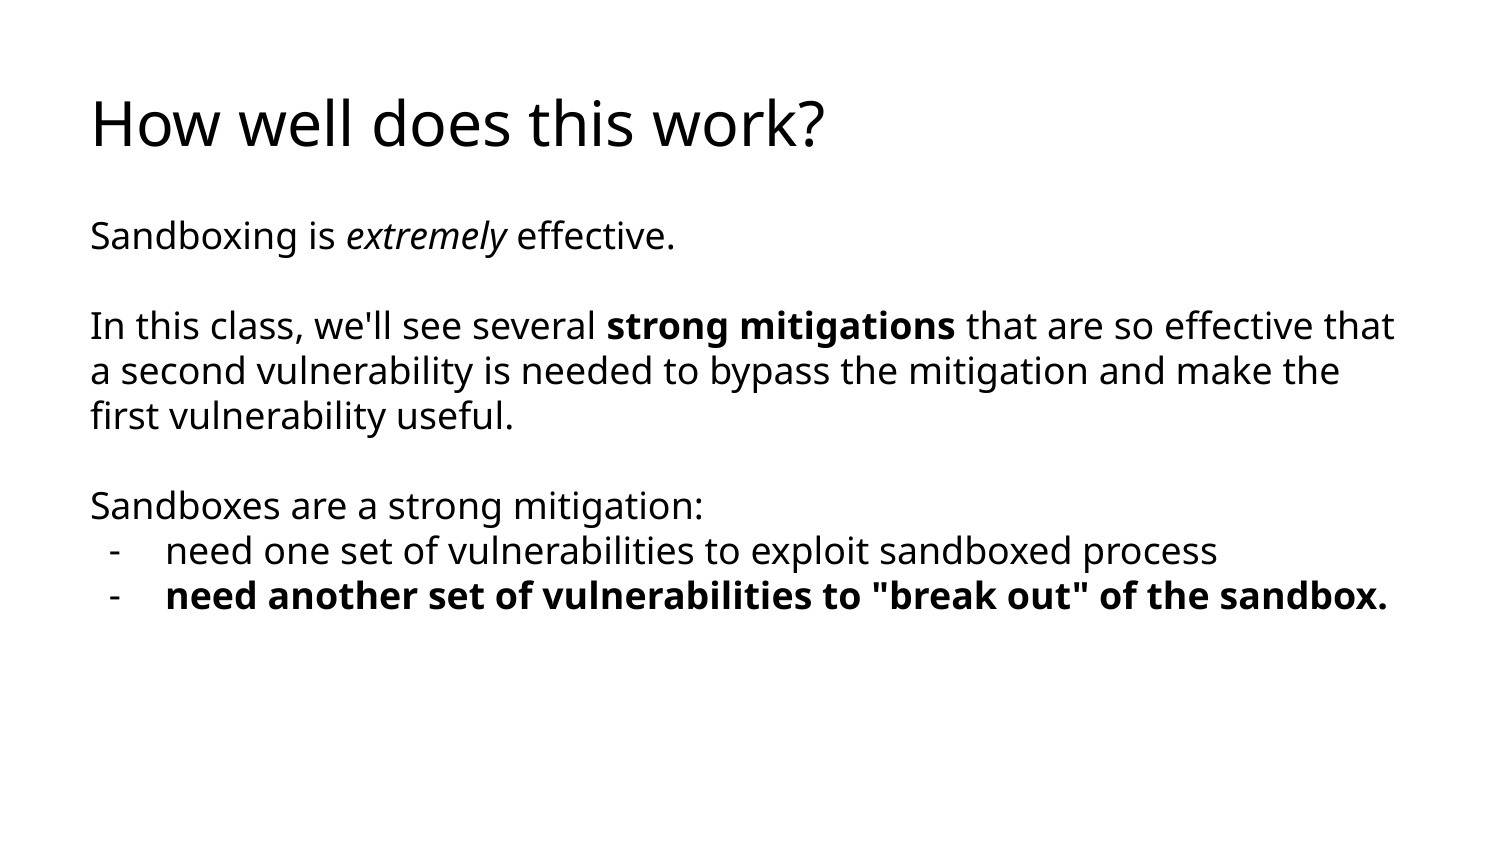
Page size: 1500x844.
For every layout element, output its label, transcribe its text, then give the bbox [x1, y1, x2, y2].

title How well does this work? [75, 33, 1425, 175]
list Sandboxing is extremely effective. In this class, we'll see several strong mitigations that are so effective that a second vulnerability is needed to bypass the mitigation and make the first vulnerability useful. Sandboxes are a strong mitigation: need one set of vulnerabilities to exploit sandboxed process need another set of vulnerabilities to "break out" of the sandbox. [75, 196, 1425, 808]
